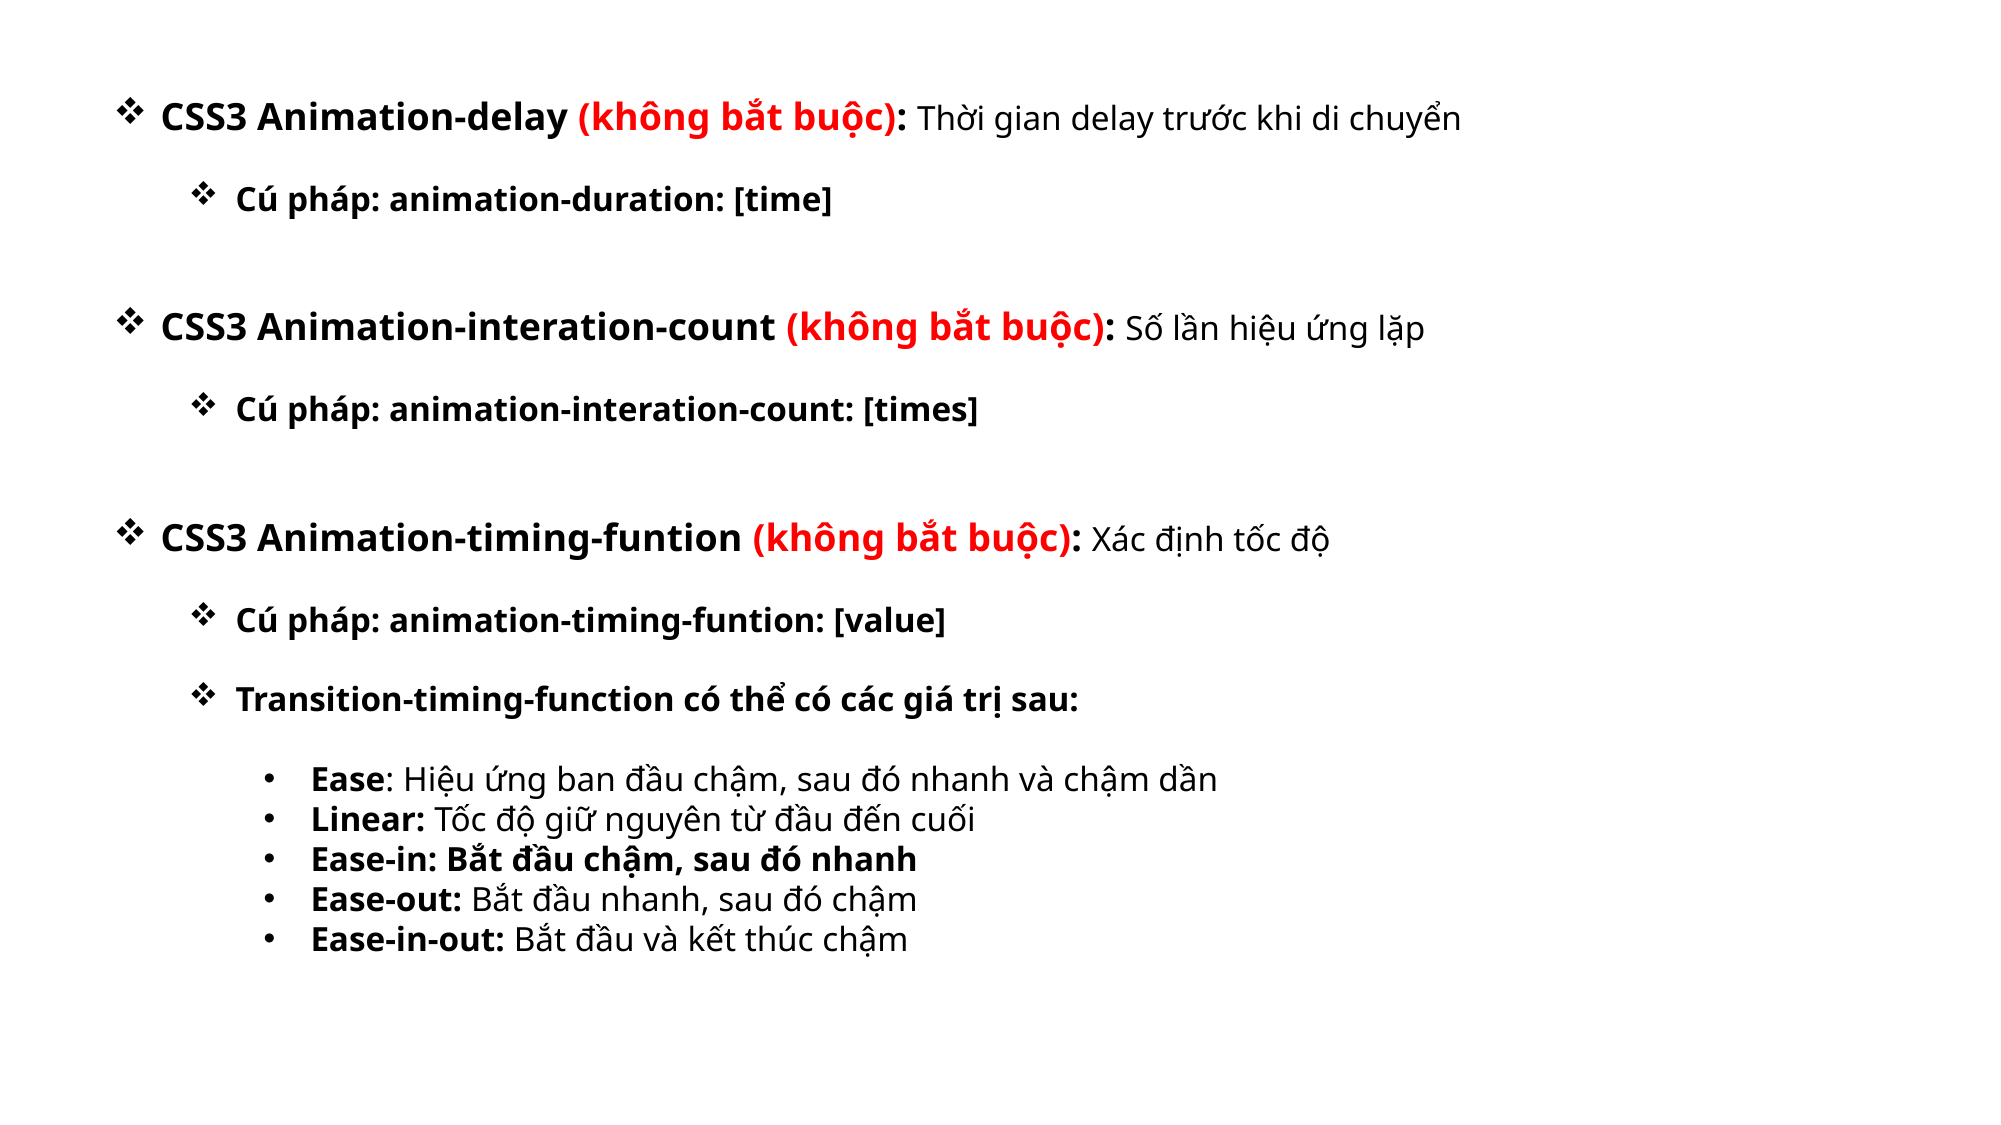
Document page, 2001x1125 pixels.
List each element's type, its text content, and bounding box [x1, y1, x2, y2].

text_box CSS3 Animation-timing-funtion (không bắt buộc): Xác định tốc độ Cú pháp: animation-timing-funtion: [value] Transition-timing-function có thể có các giá trị sau: Ease: Hiệu ứng ban đầu chậm, sau đó nhanh và chậm dần Linear: Tốc độ giữ nguyên từ đầu đến cuối Ease-in: Bắt đầu chậm, sau đó nhanh Ease-out: Bắt đầu nhanh, sau đó chậm Ease-in-out: Bắt đầu và kết thúc chậm [98, 506, 1889, 1006]
text_box CSS3 Animation-delay (không bắt buộc): Thời gian delay trước khi di chuyển Cú pháp: animation-duration: [time] [98, 85, 1889, 266]
text_box CSS3 Animation-interation-count (không bắt buộc): Số lần hiệu ứng lặp Cú pháp: animation-interation-count: [times] [98, 296, 1889, 476]
